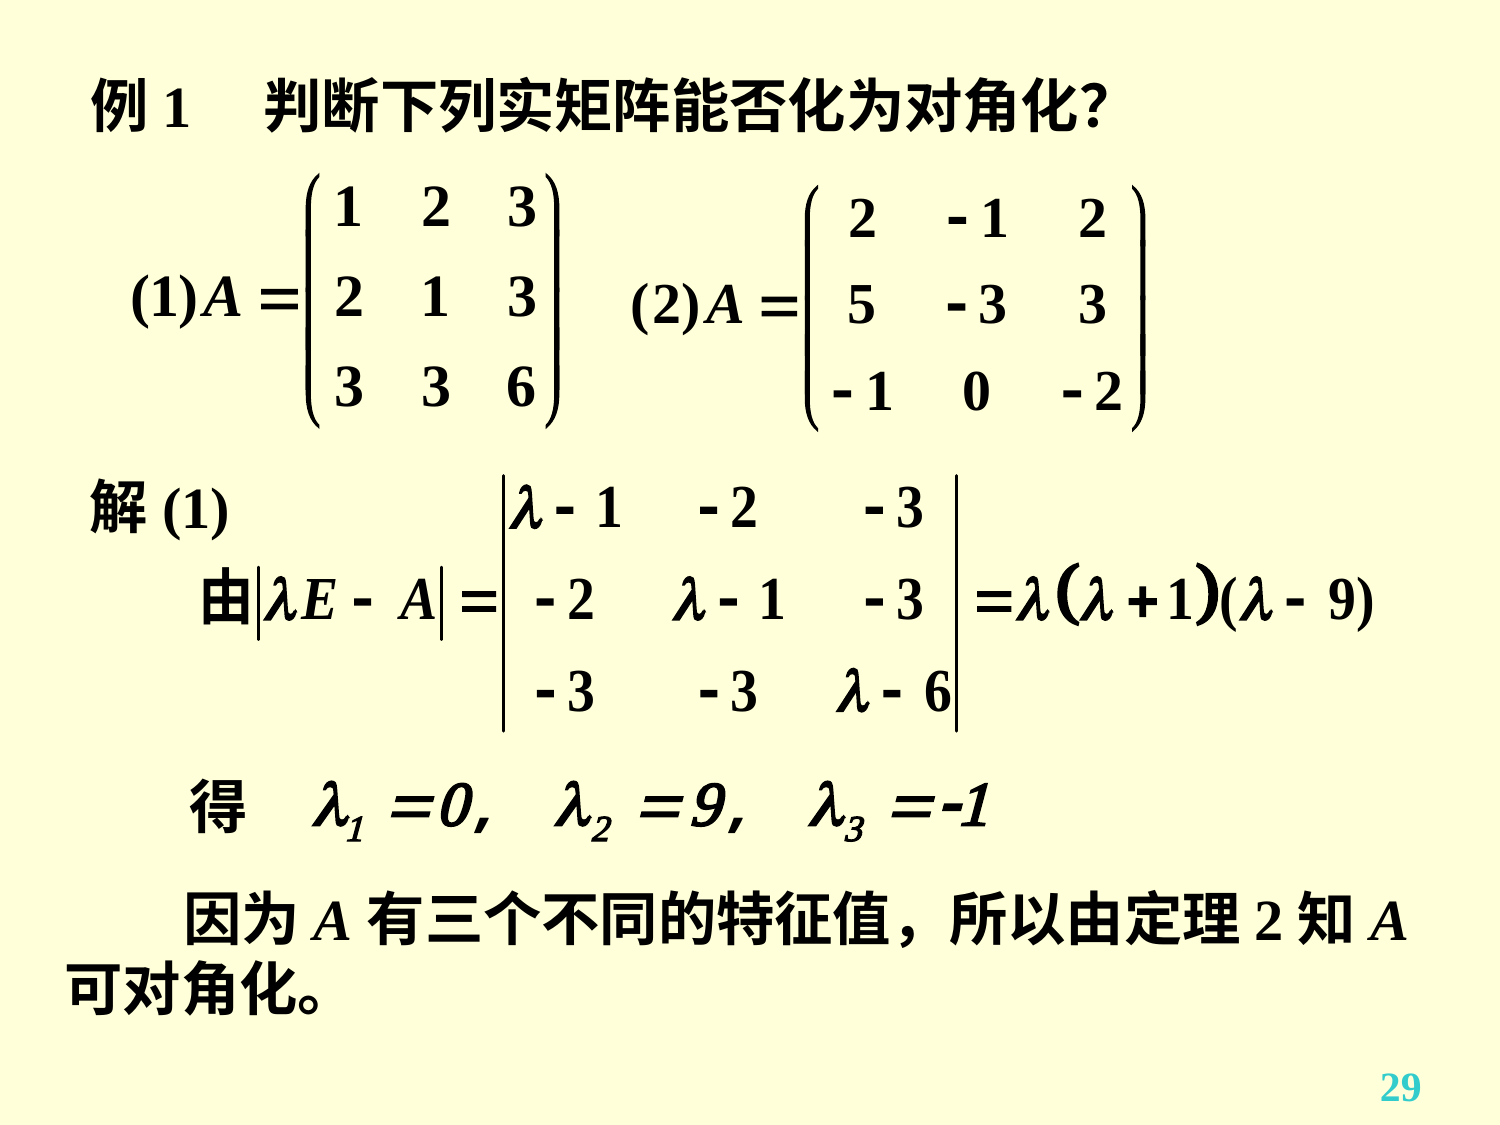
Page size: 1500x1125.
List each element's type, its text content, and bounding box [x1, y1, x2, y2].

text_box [303, 762, 1018, 857]
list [124, 162, 576, 437]
text_box 得 [174, 762, 300, 848]
title 例1 判断下列实矩阵能否化为对角化？ [75, 45, 1425, 163]
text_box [199, 462, 1382, 742]
text_box 因为A有三个不同的特征值，所以由定理2知A可对角化。 [50, 874, 1438, 1030]
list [624, 174, 1163, 440]
text_box 解(1) [75, 462, 197, 548]
